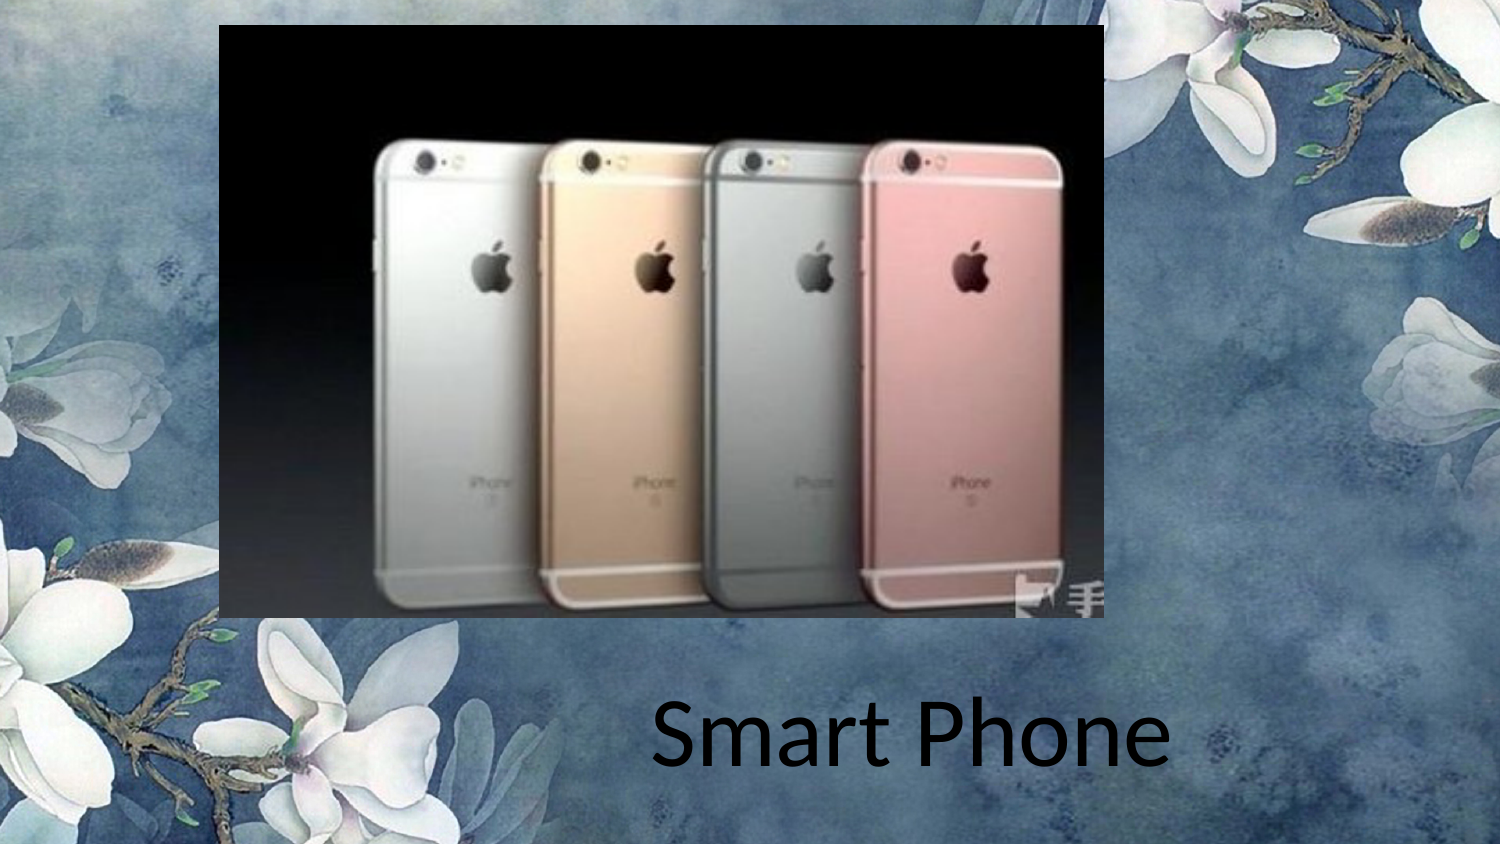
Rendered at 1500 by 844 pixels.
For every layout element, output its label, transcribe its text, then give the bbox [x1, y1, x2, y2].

picture [0, 0, 1500, 844]
text_box Smart Phone [635, 658, 1288, 794]
